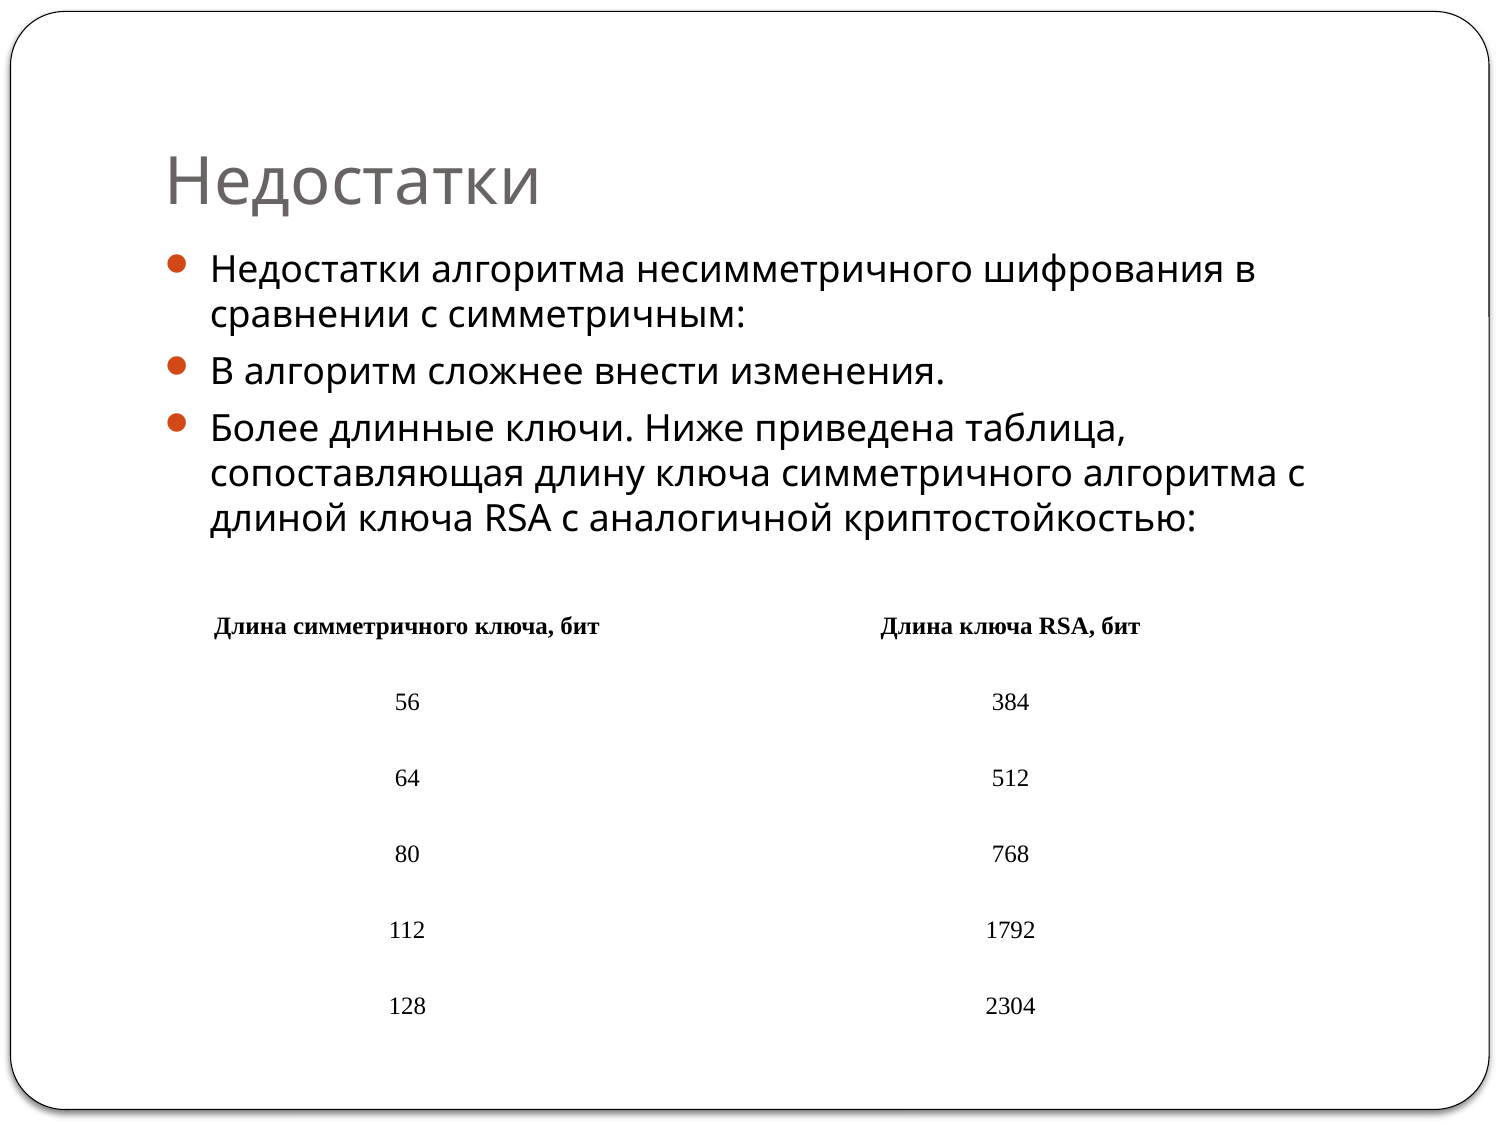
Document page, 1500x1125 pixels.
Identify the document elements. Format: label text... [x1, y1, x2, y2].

table_cell 64 [105, 738, 709, 814]
list Недостатки алгоритма несимметричного шифрования в сравнении с симметричным: В алгоритм сложнее внести изменения. Более длинные ключи. Ниже приведена таблица, сопоставляющая длину ключа симметричного алгоритма с длиной ключа RSA с аналогичной криптостойкостью: [150, 237, 1425, 988]
table_header Длина ключа RSA, бит [709, 586, 1312, 662]
table_cell 1792 [709, 890, 1312, 967]
title Недостатки [150, 45, 1425, 233]
table_cell 56 [105, 662, 709, 738]
table_cell 512 [709, 738, 1312, 814]
table_cell 384 [709, 662, 1312, 738]
table_cell 2304 [709, 967, 1312, 1043]
table_cell 128 [105, 967, 709, 1043]
table_cell 80 [105, 814, 709, 890]
table_cell 112 [105, 890, 709, 967]
table_header Длина симметричного ключа, бит [105, 586, 709, 662]
table_cell 768 [709, 814, 1312, 890]
